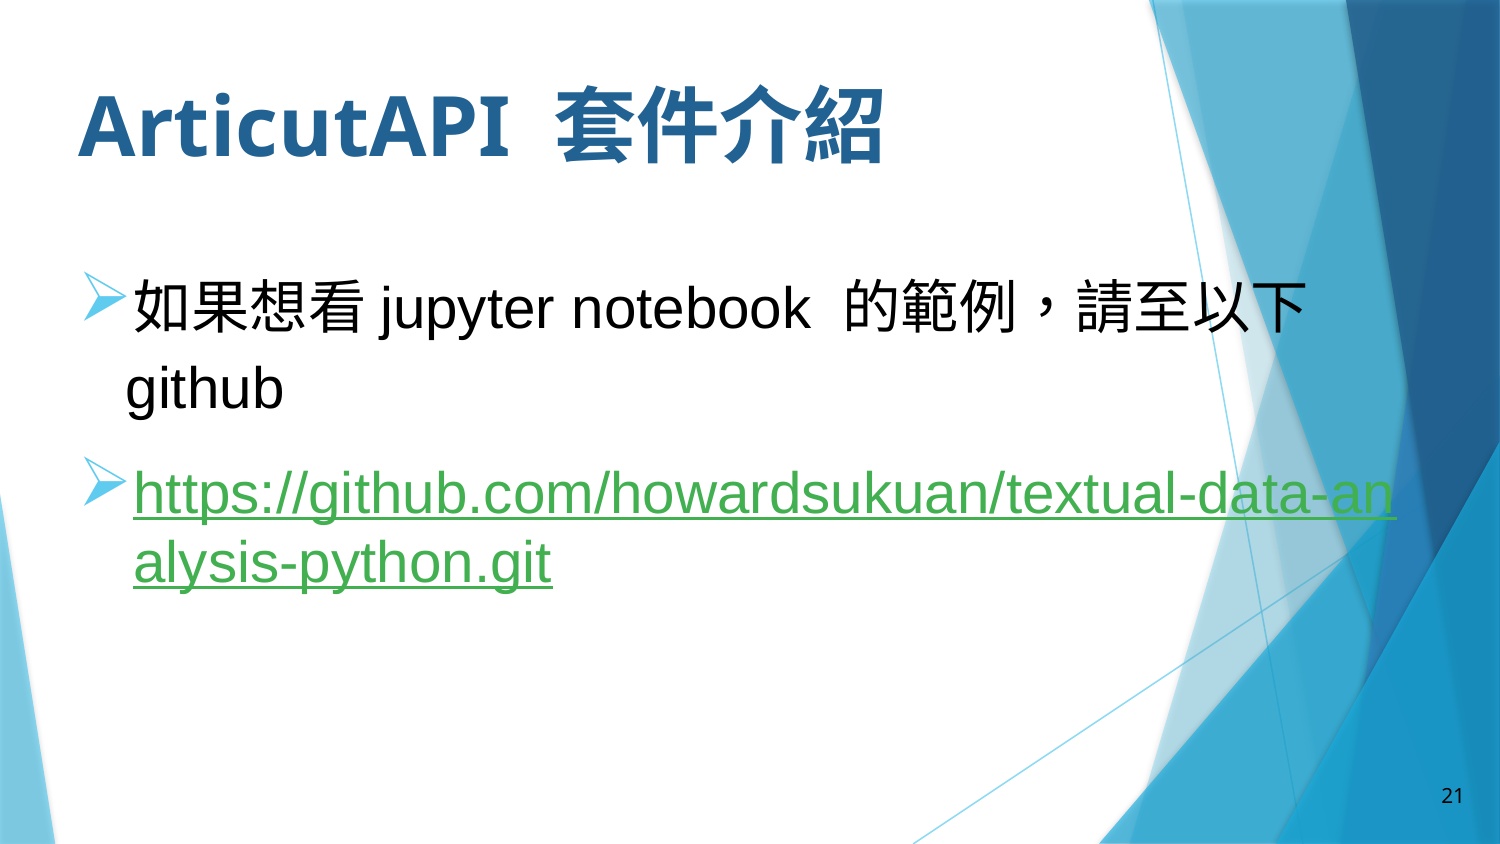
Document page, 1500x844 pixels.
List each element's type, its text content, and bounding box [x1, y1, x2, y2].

slide_number 21 [1389, 764, 1480, 830]
title ArticutAPI 套件介紹 [63, 75, 1437, 188]
list 如果想看jupyter notebook 的範例，請至以下github https://github.com/howardsukuan/textual-data-analysis-python.git [63, 244, 1437, 750]
